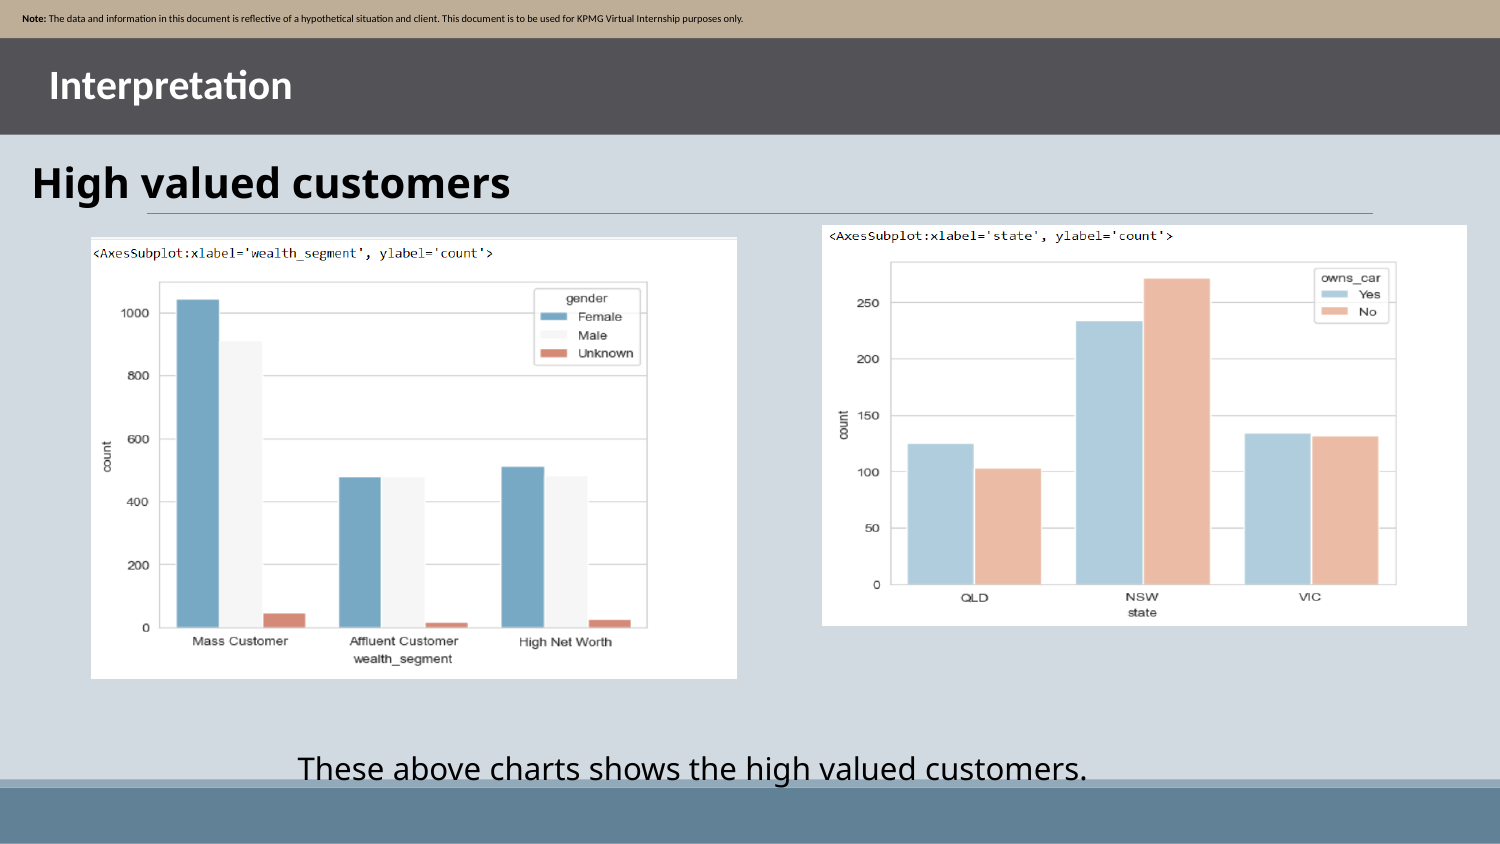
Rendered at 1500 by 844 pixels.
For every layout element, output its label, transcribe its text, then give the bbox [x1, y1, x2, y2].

text_box High valued customers [16, 134, 1422, 222]
text_box Note: The data and information in this document is reflective of a hypothetical situation and client. This document is to be used for KPMG Virtual Internship purposes only. [0, 0, 1500, 39]
picture [821, 225, 1467, 627]
text_box These above charts shows the high valued customers. [282, 728, 1146, 802]
text_box Interpretation [33, 43, 1439, 124]
picture [91, 237, 737, 679]
text_box [0, 39, 1500, 135]
